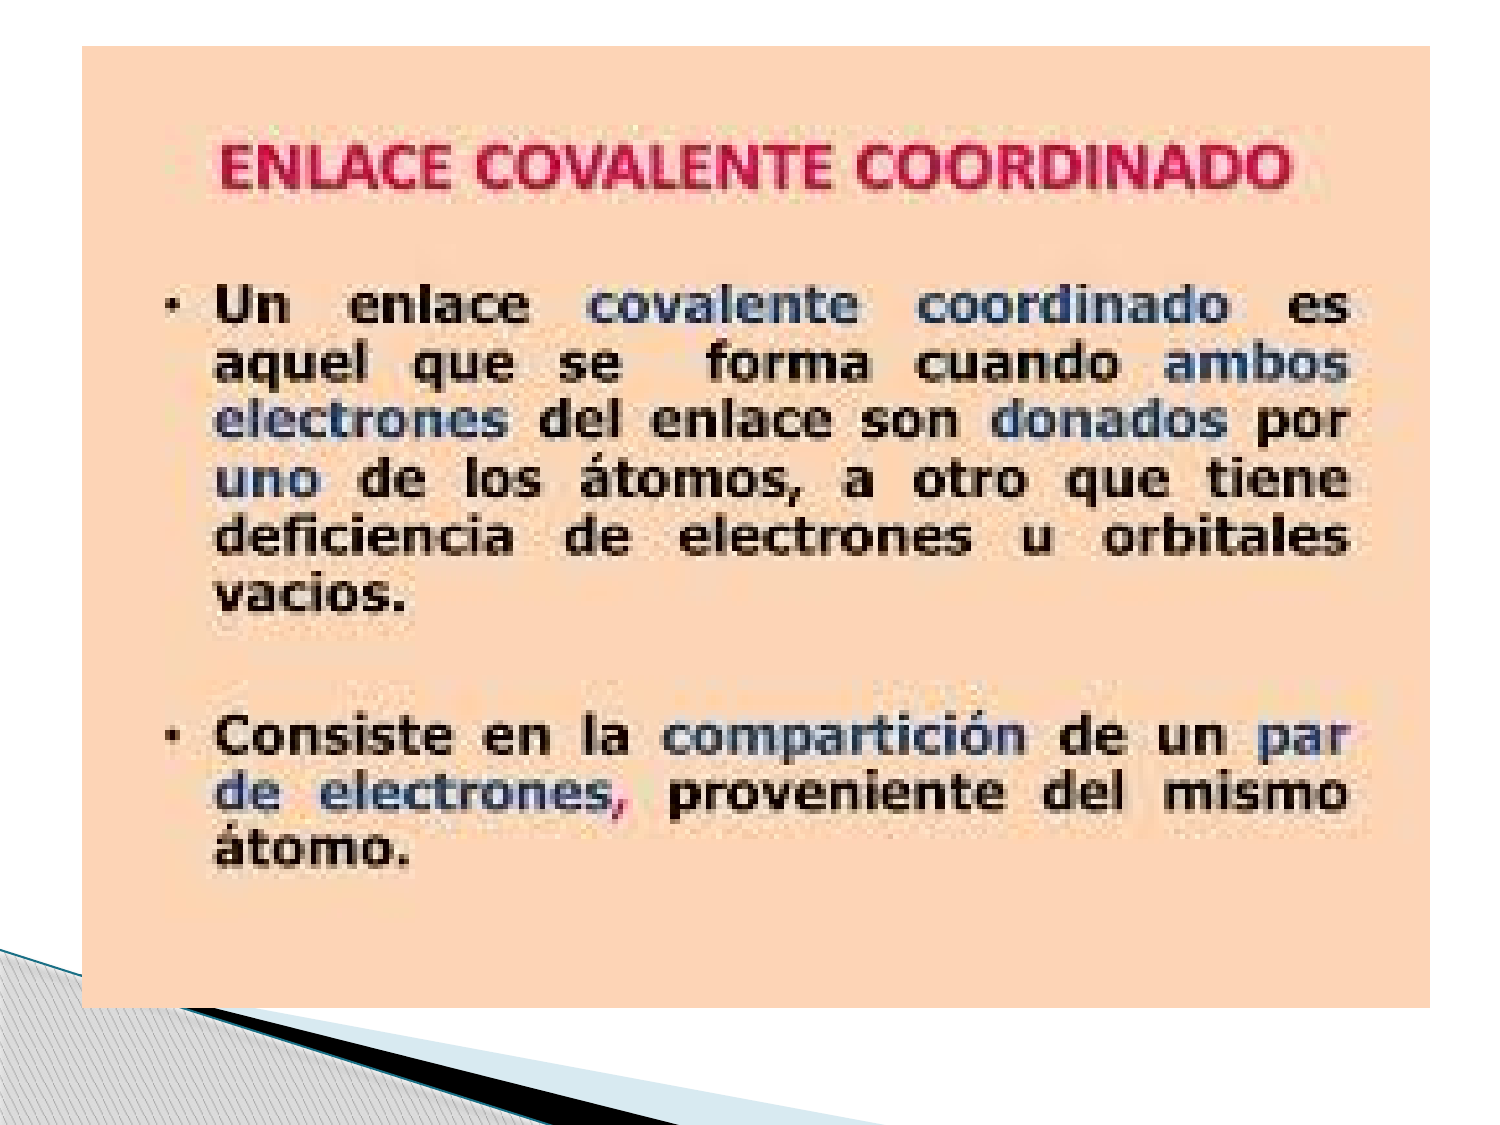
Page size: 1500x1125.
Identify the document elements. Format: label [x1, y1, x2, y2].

picture [81, 46, 1430, 1008]
